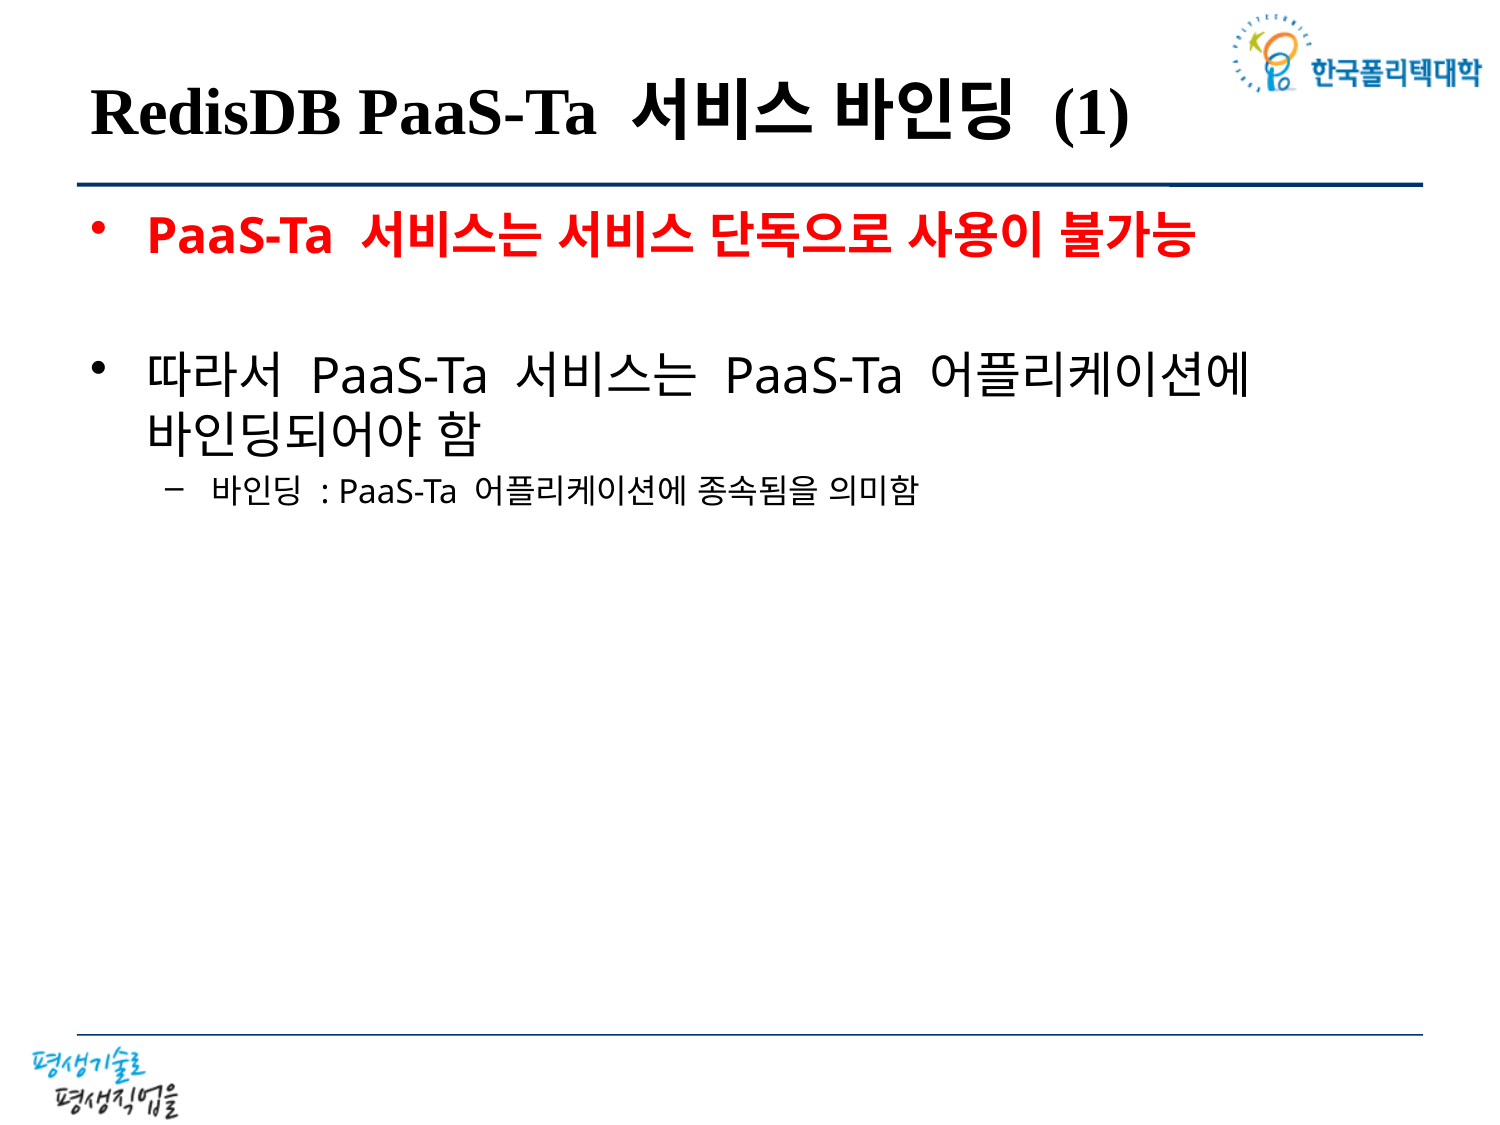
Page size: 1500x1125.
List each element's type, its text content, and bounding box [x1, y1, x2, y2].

list PaaS-Ta 서비스는 서비스 단독으로 사용이 불가능 따라서 PaaS-Ta 서비스는 PaaS-Ta 어플리케이션에 바인딩되어야 함 바인딩 : PaaS-Ta 어플리케이션에 종속됨을 의미함 [75, 196, 1424, 1005]
picture [1226, 5, 1489, 102]
title RedisDB PaaS-Ta 서비스 바인딩 (1) [75, 42, 1425, 173]
picture [17, 1039, 227, 1122]
